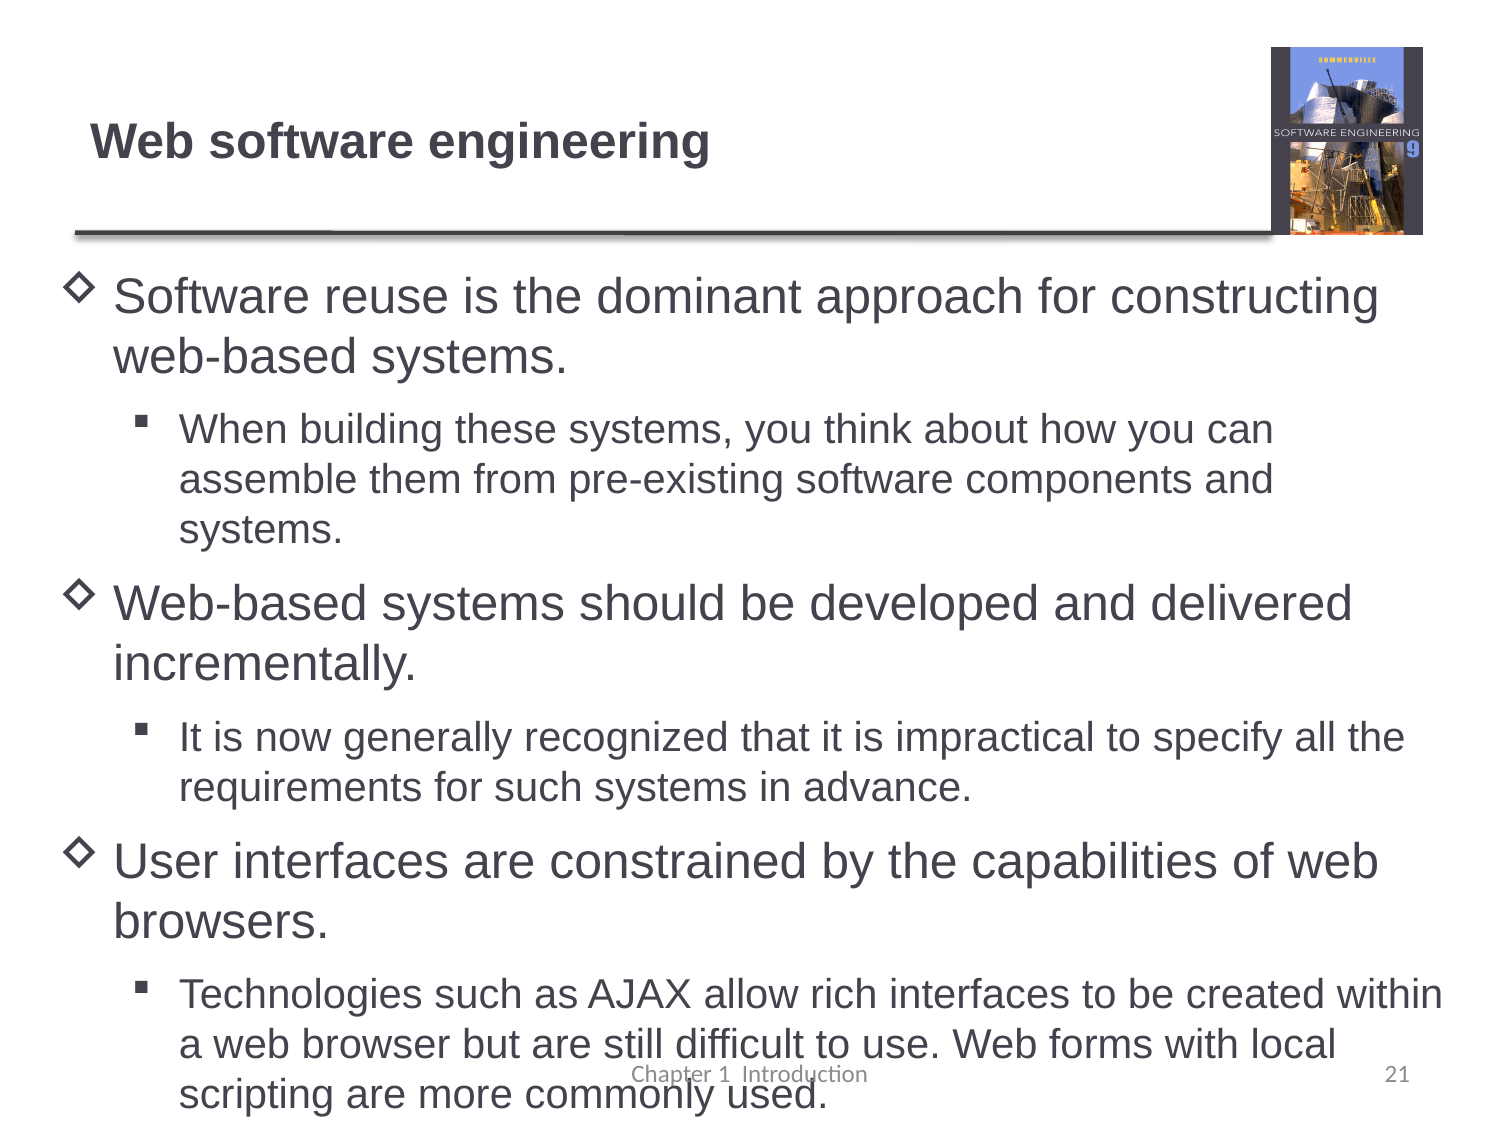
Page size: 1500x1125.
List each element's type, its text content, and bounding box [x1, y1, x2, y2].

list Software reuse is the dominant approach for constructing web-based systems. When building these systems, you think about how you can assemble them from pre-existing software components and systems. Web-based systems should be developed and delivered incrementally. It is now generally recognized that it is impractical to specify all the requirements for such systems in advance. User interfaces are constrained by the capabilities of web browsers. Technologies such as AJAX allow rich interfaces to be created within a web browser but are still difficult to use. Web forms with local scripting are more commonly used. [42, 255, 1463, 999]
title Web software engineering [74, 44, 1272, 233]
footer Chapter 1 Introduction [512, 1042, 988, 1103]
slide_number 21 [1074, 1042, 1425, 1103]
picture [1272, 47, 1423, 235]
